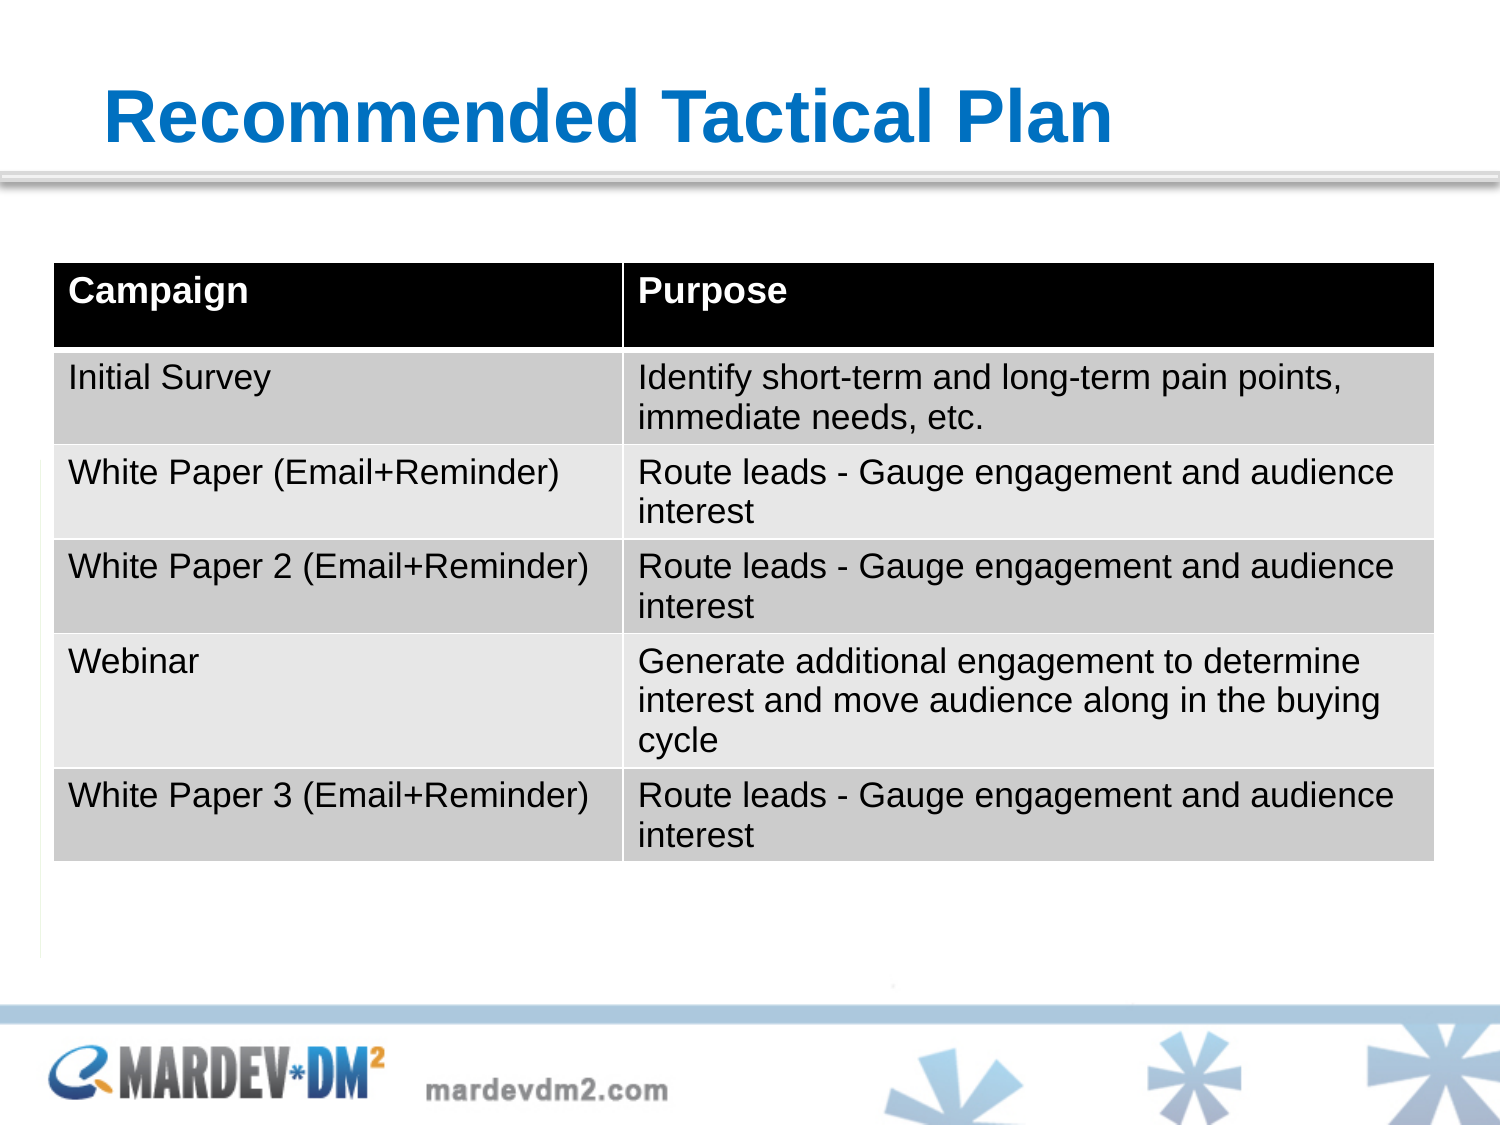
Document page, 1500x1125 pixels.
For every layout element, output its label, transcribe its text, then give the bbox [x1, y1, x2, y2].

title Recommended Tactical Plan [88, 18, 1439, 207]
table_header Campaign [54, 263, 622, 347]
picture [0, 182, 1500, 1125]
table_cell Route leads - Gauge engagement and audience interest [624, 769, 1434, 861]
picture [0, 0, 1500, 171]
table_cell White Paper (Email+Reminder) [54, 445, 622, 538]
table_cell Generate additional engagement to determine interest and move audience along in the buying cycle [624, 634, 1434, 767]
table_cell Route leads - Gauge engagement and audience interest [624, 540, 1434, 633]
table_cell Webinar [54, 634, 622, 767]
table_cell White Paper 2 (Email+Reminder) [54, 540, 622, 633]
table_cell White Paper 3 (Email+Reminder) [54, 769, 622, 861]
table_cell Route leads - Gauge engagement and audience interest [624, 445, 1434, 538]
table_header Purpose [624, 263, 1434, 347]
table_cell Identify short-term and long-term pain points, immediate needs, etc. [624, 353, 1434, 444]
table_cell Initial Survey [54, 353, 622, 444]
